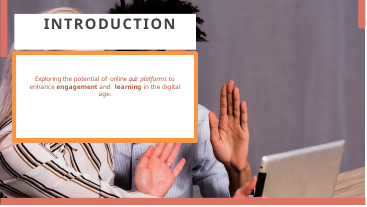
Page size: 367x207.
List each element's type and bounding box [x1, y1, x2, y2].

text_box [0, 0, 366, 206]
